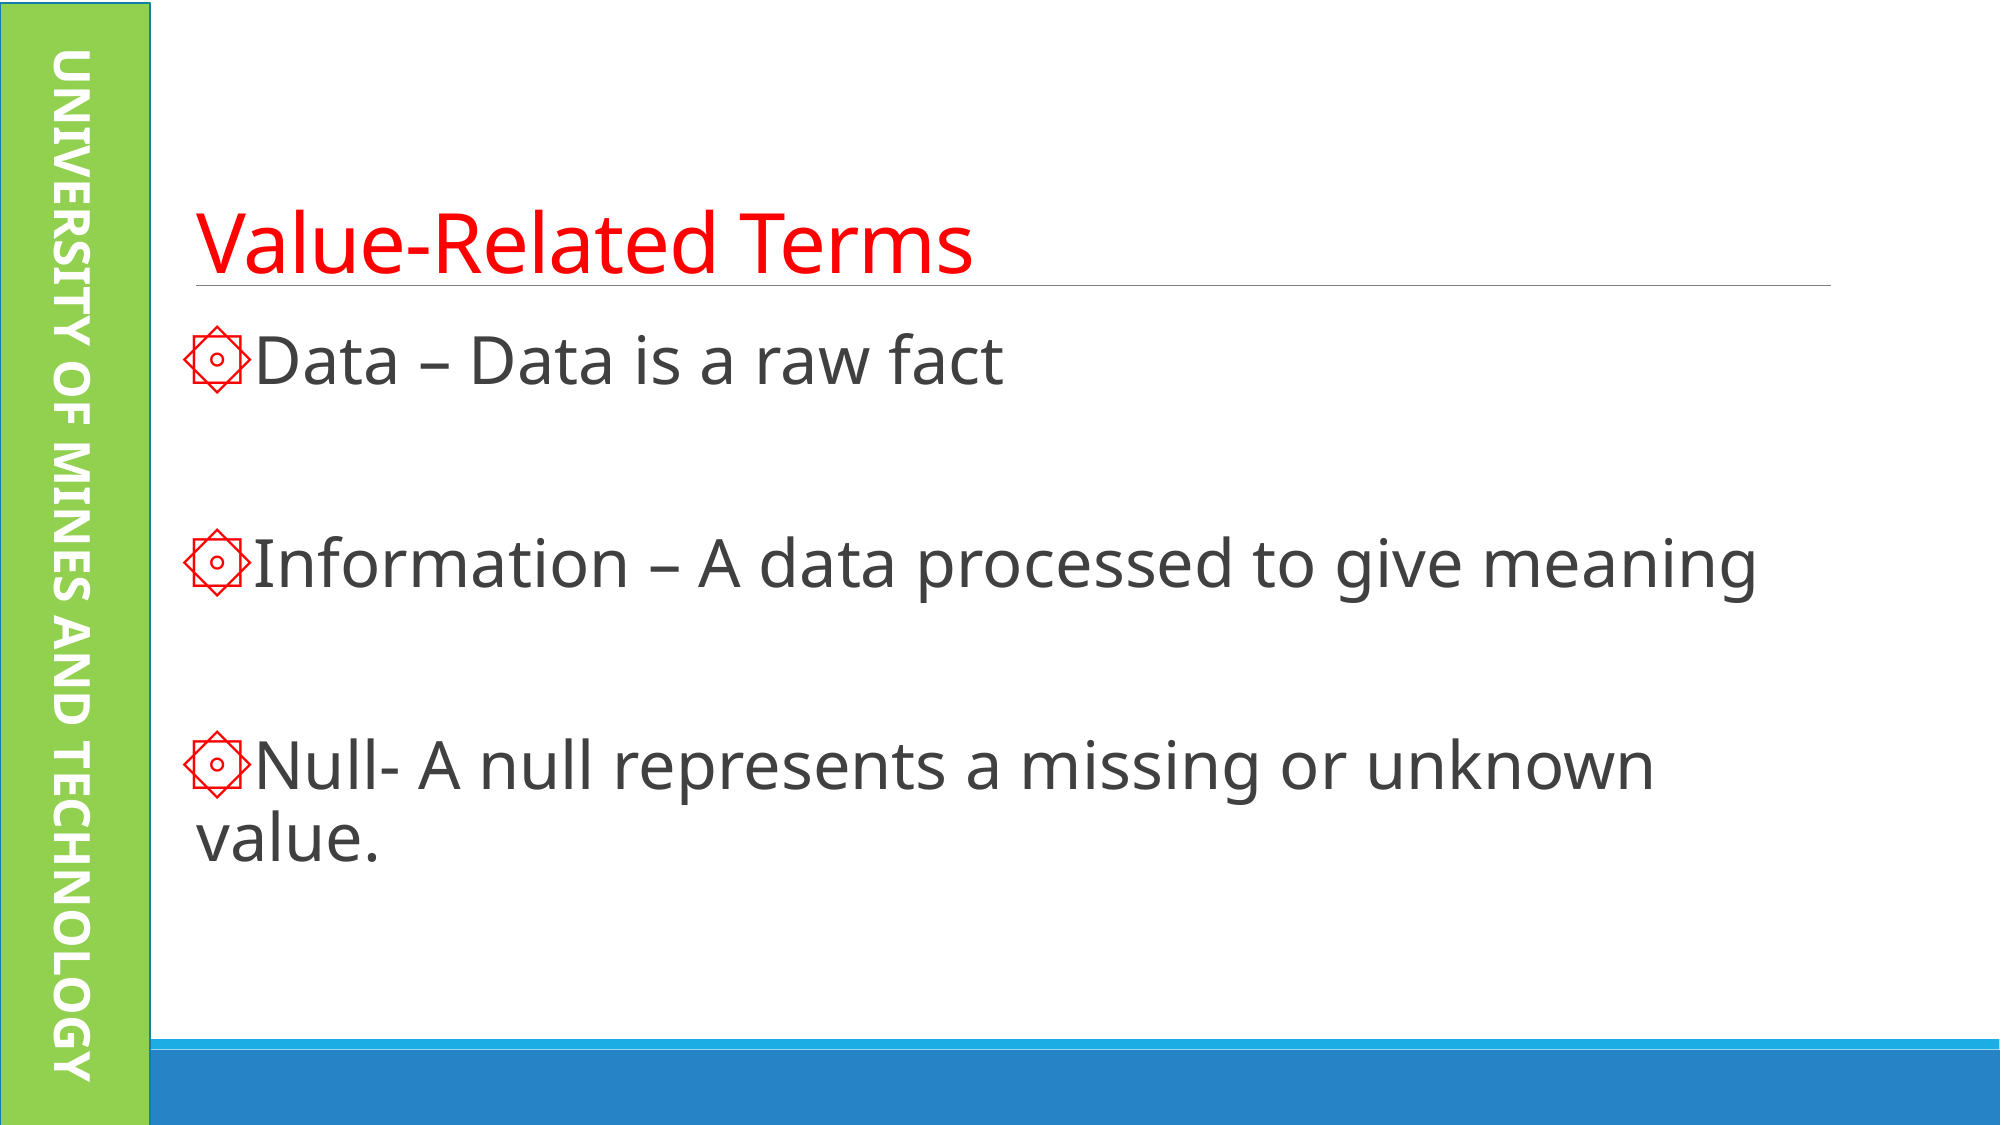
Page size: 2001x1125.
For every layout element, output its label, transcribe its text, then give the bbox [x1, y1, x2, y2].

list Data – Data is a raw fact Information – A data processed to give meaning Null- A null represents a missing or unknown value. [181, 319, 1861, 1125]
title Value-Related Terms [181, 168, 1444, 299]
text_box UNIVERSITY OF MINES AND TECHNOLOGY [0, 2, 151, 1125]
